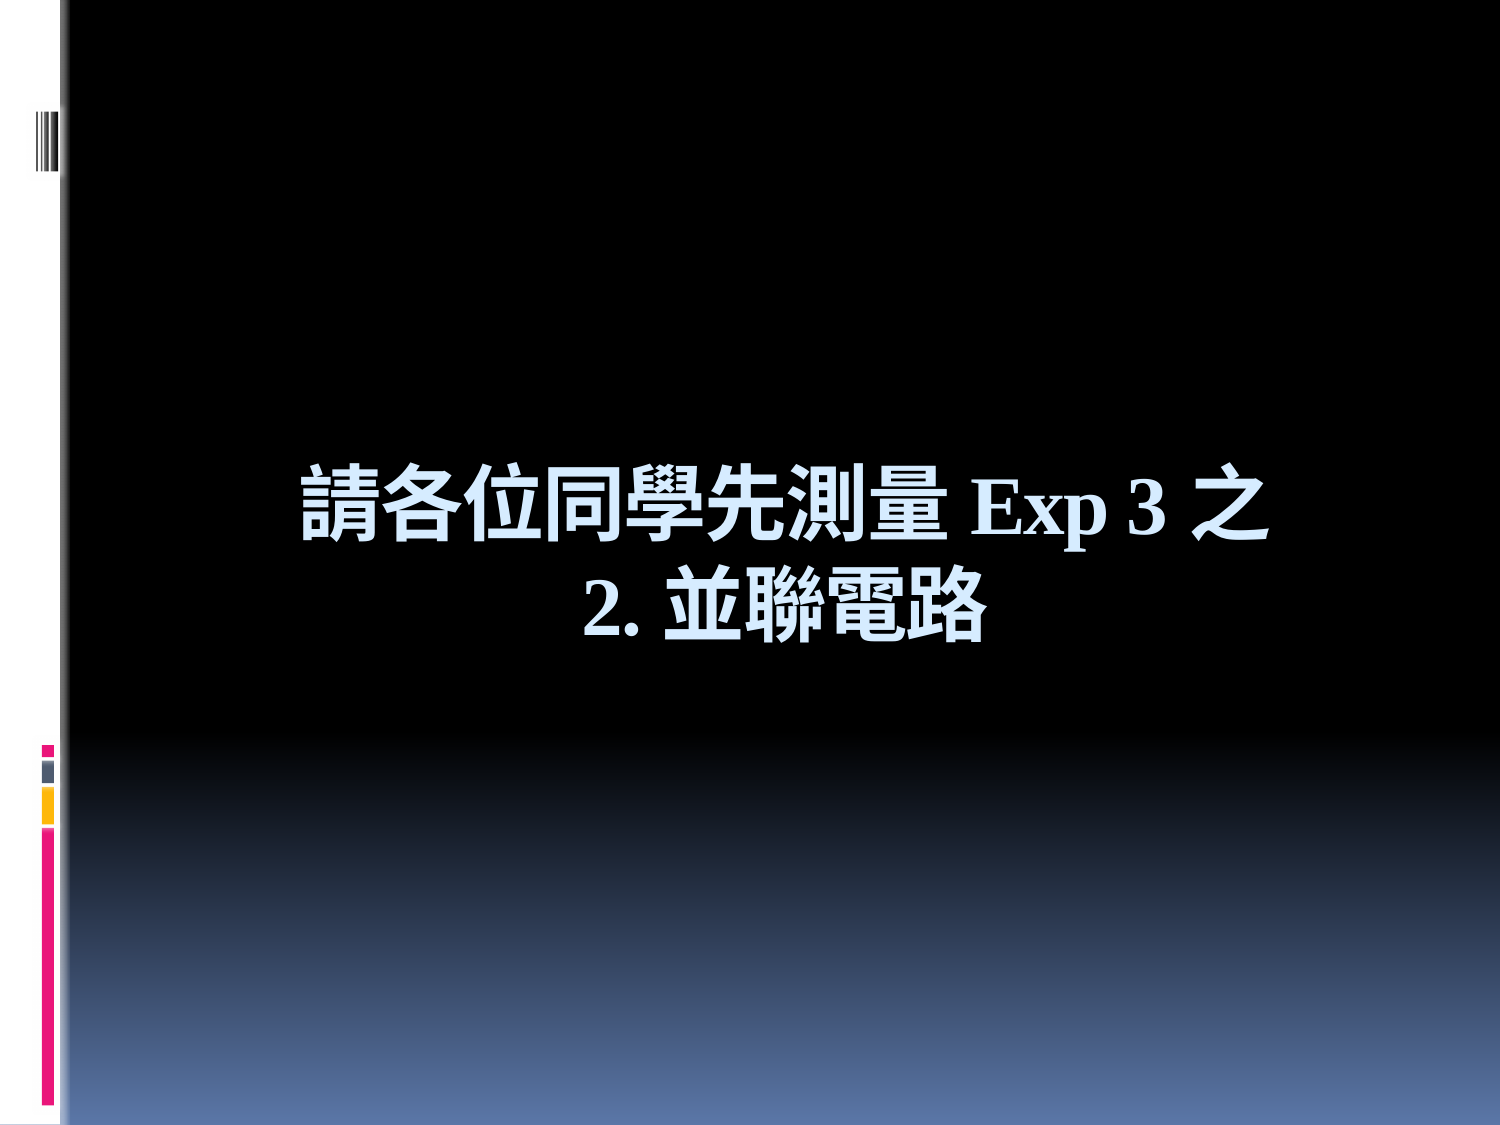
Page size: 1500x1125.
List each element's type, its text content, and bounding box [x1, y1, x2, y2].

title 請各位同學先測量Exp 3之 2.並聯電路 [147, 444, 1423, 717]
